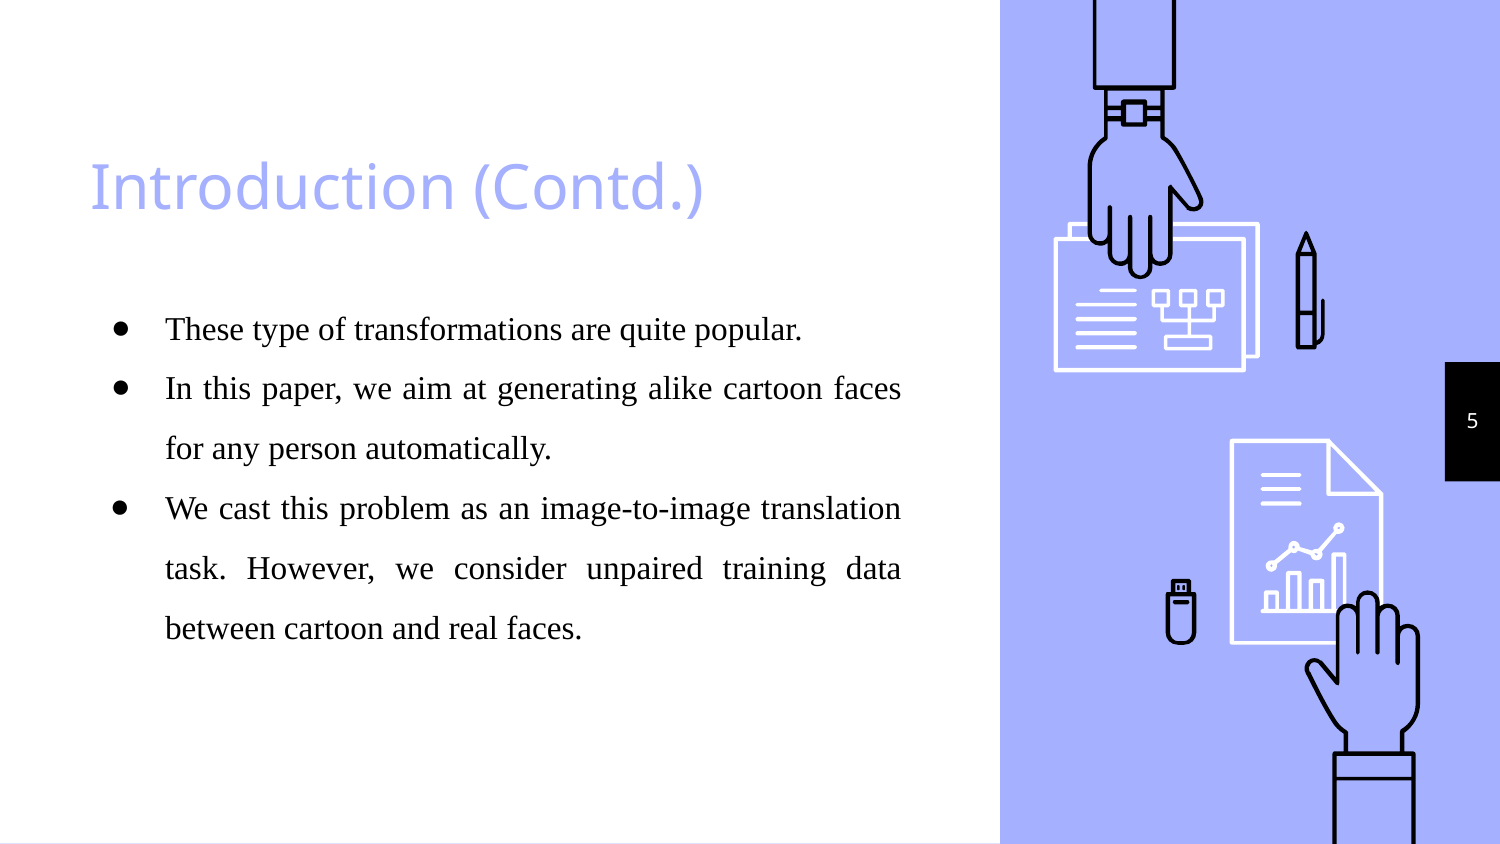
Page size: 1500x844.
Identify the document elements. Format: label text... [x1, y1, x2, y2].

title Introduction (Contd.) [75, 96, 918, 237]
list These type of transformations are quite popular. In this paper, we aim at generating alike cartoon faces for any person automatically. We cast this problem as an image-to-image translation task. However, we consider unpaired training data between cartoon and real faces. [75, 271, 918, 794]
slide_number ‹#› [1444, 362, 1500, 482]
